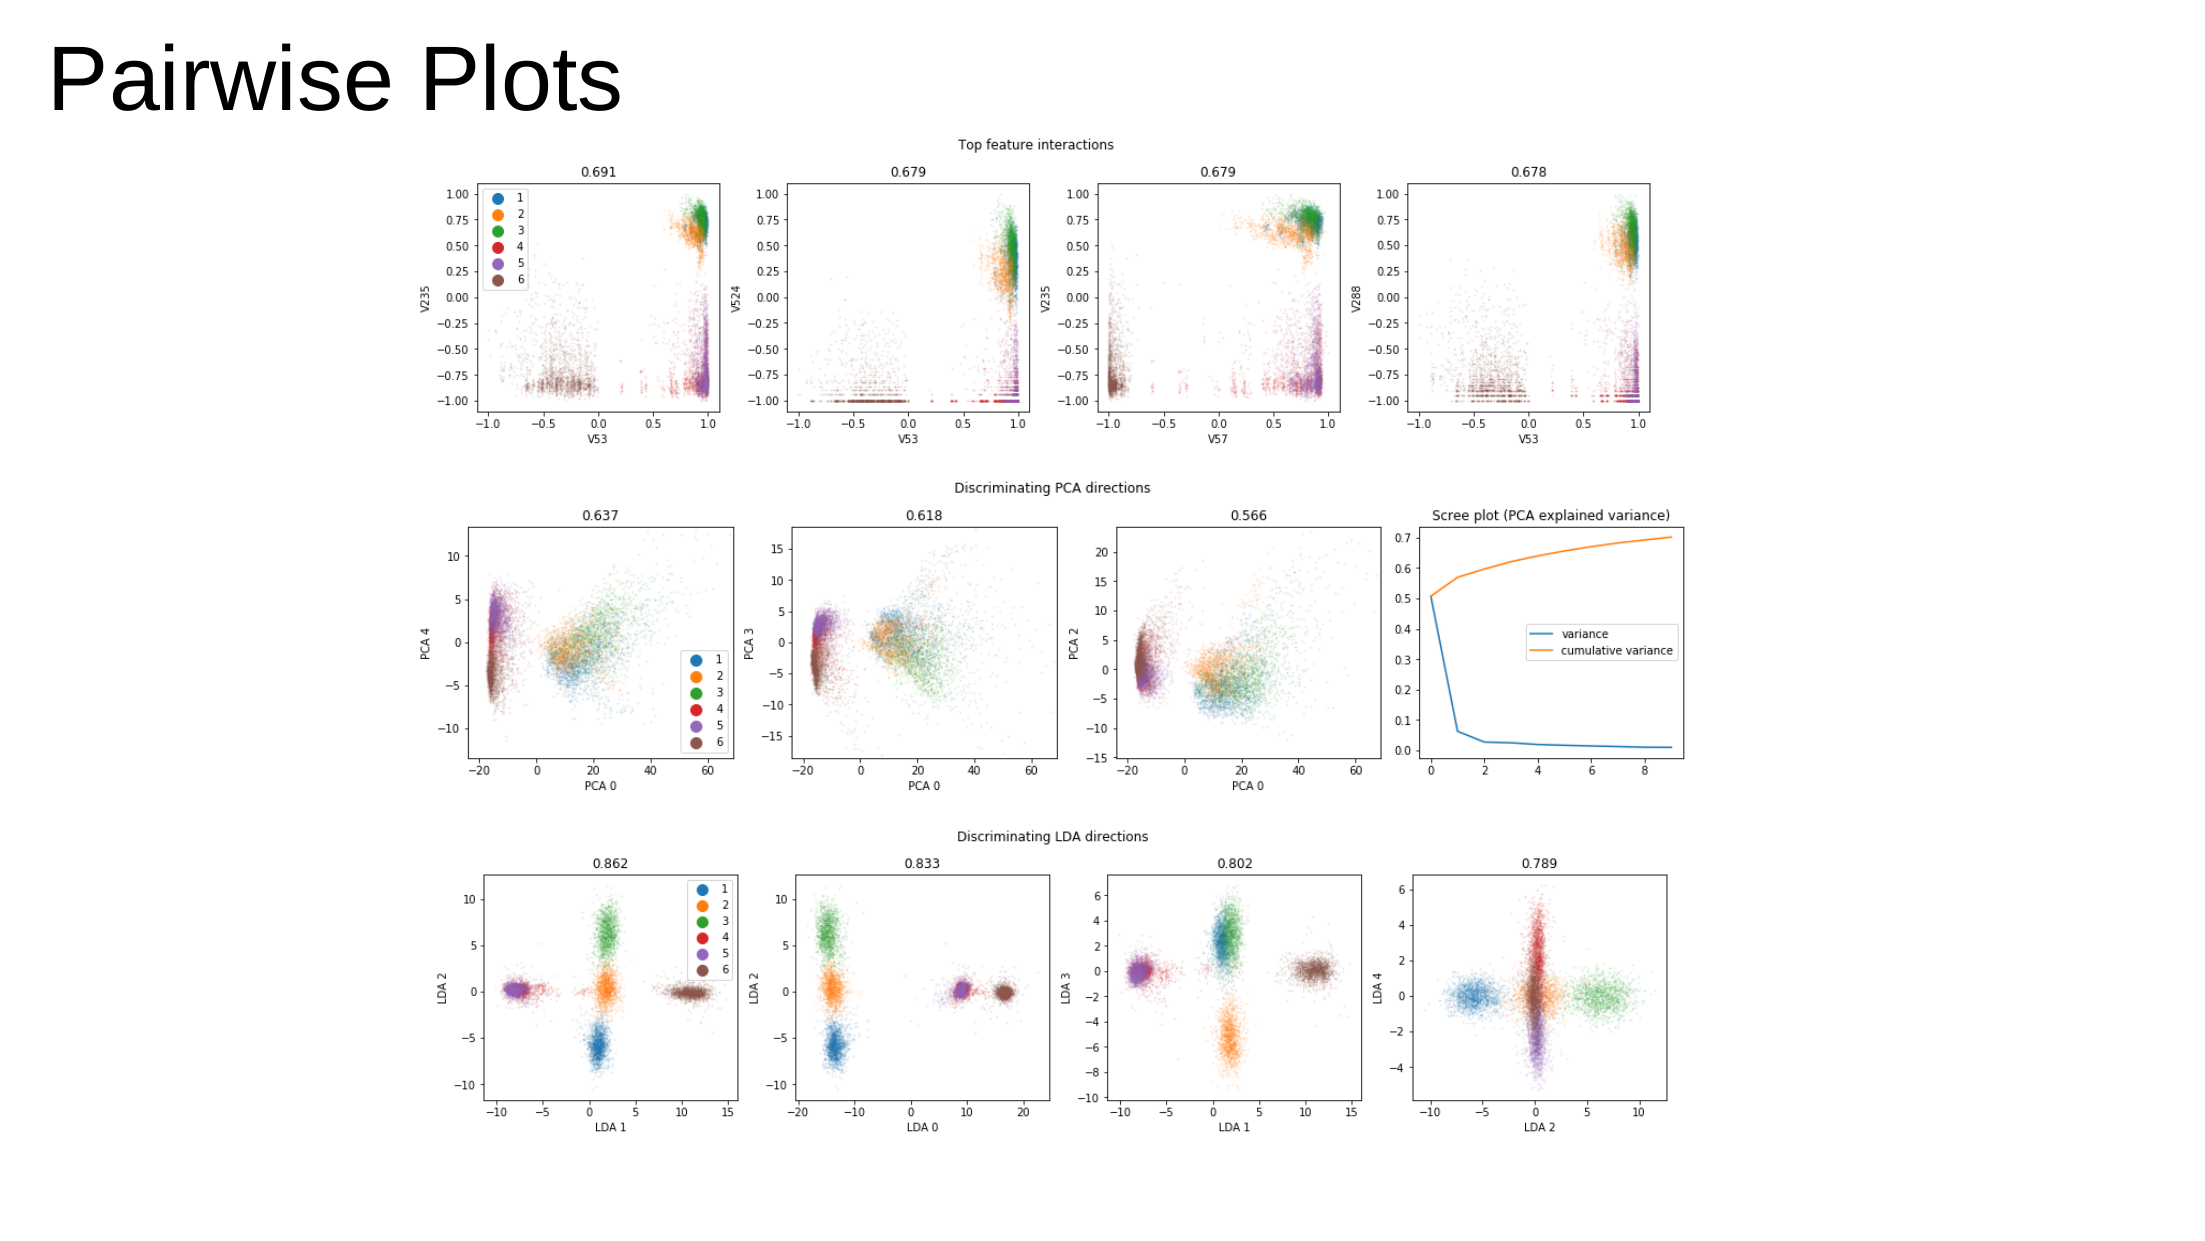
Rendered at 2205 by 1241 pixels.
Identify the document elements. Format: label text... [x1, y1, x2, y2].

picture [431, 823, 1674, 1141]
picture [414, 131, 1657, 453]
text_box [110, 180, 2095, 1139]
text_box Pairwise Plots [32, 0, 2205, 406]
picture [414, 474, 1691, 800]
